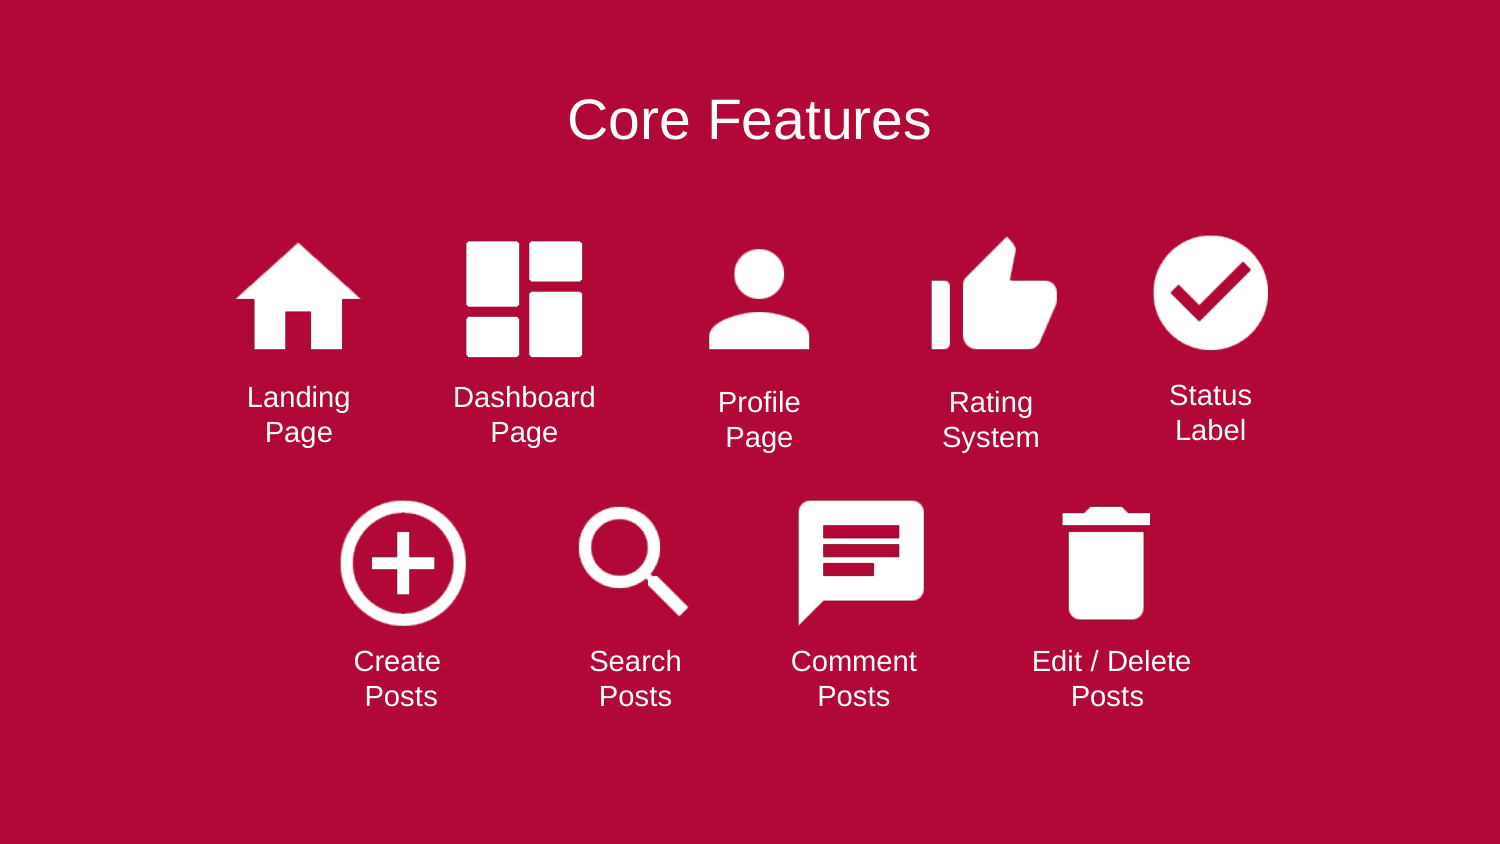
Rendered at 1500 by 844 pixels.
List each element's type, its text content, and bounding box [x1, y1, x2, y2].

picture [785, 488, 937, 639]
text_box Create Posts [302, 627, 493, 728]
picture [223, 224, 375, 375]
picture [1031, 488, 1183, 639]
picture [560, 488, 711, 639]
picture [328, 488, 480, 639]
text_box Status Label [1132, 361, 1289, 462]
title Core Features [51, 72, 1449, 167]
picture [684, 224, 835, 375]
text_box Edit / Delete Posts [997, 627, 1218, 728]
text_box Search Posts [540, 627, 731, 728]
picture [1141, 224, 1280, 362]
text_box Comment Posts [759, 627, 949, 728]
text_box Rating System [912, 367, 1070, 468]
text_box Dashboard Page [403, 363, 646, 464]
text_box Landing Page [210, 363, 387, 464]
picture [449, 224, 600, 375]
text_box Profile Page [681, 376, 838, 468]
picture [918, 224, 1070, 375]
